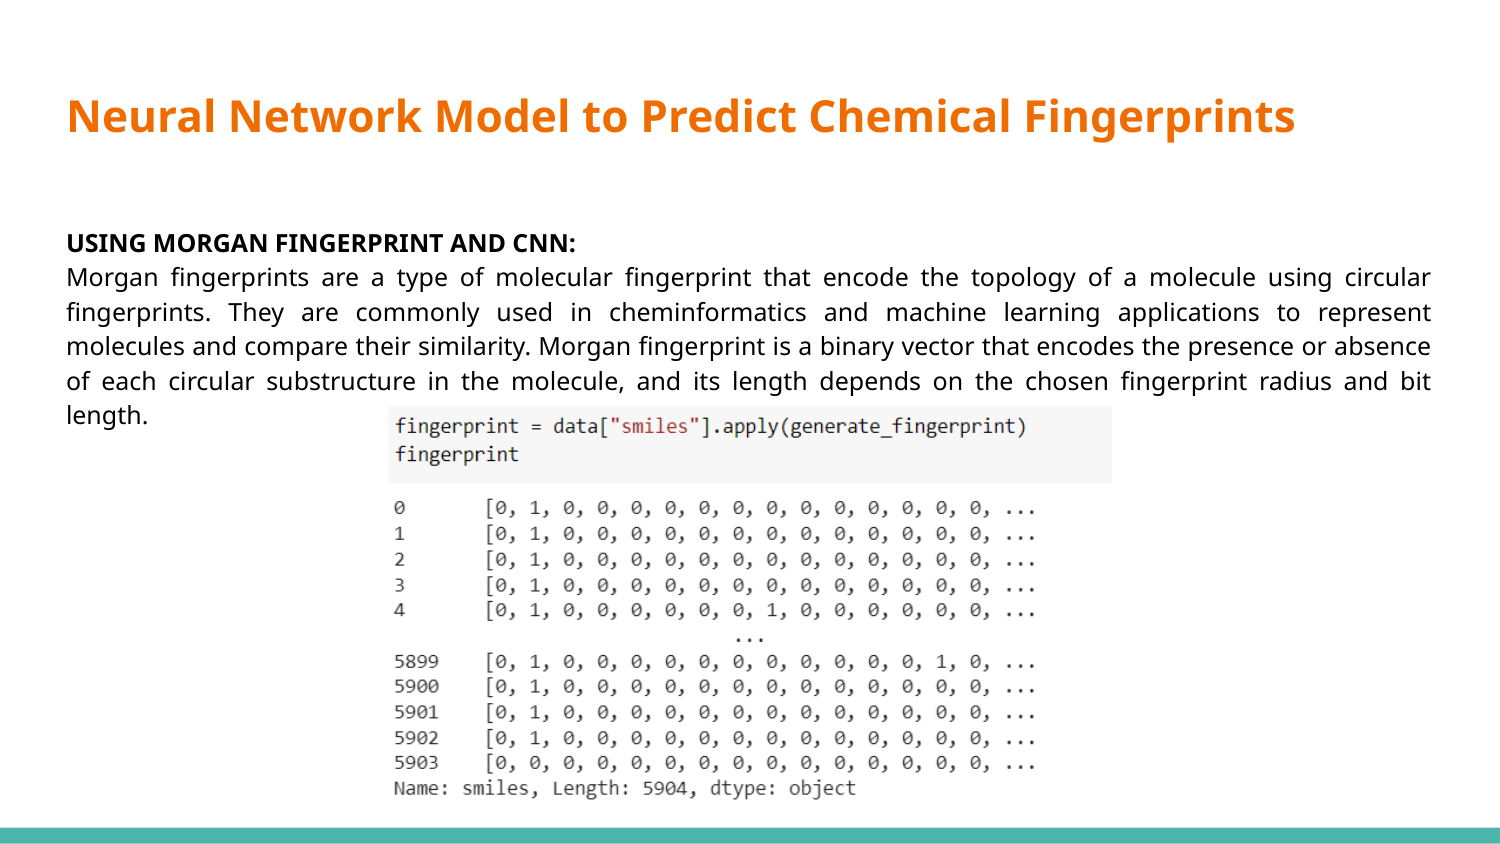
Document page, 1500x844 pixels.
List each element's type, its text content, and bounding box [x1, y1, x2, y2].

title Neural Network Model to Predict Chemical Fingerprints [51, 72, 1449, 189]
list USING MORGAN FINGERPRINT AND CNN: Morgan fingerprints are a type of molecular fingerprint that encode the topology of a molecule using circular fingerprints. They are commonly used in cheminformatics and machine learning applications to represent molecules and compare their similarity. Morgan fingerprint is a binary vector that encodes the presence or absence of each circular substructure in the molecule, and its length depends on the chosen fingerprint radius and bit length. [51, 207, 1449, 750]
picture [387, 406, 1112, 823]
